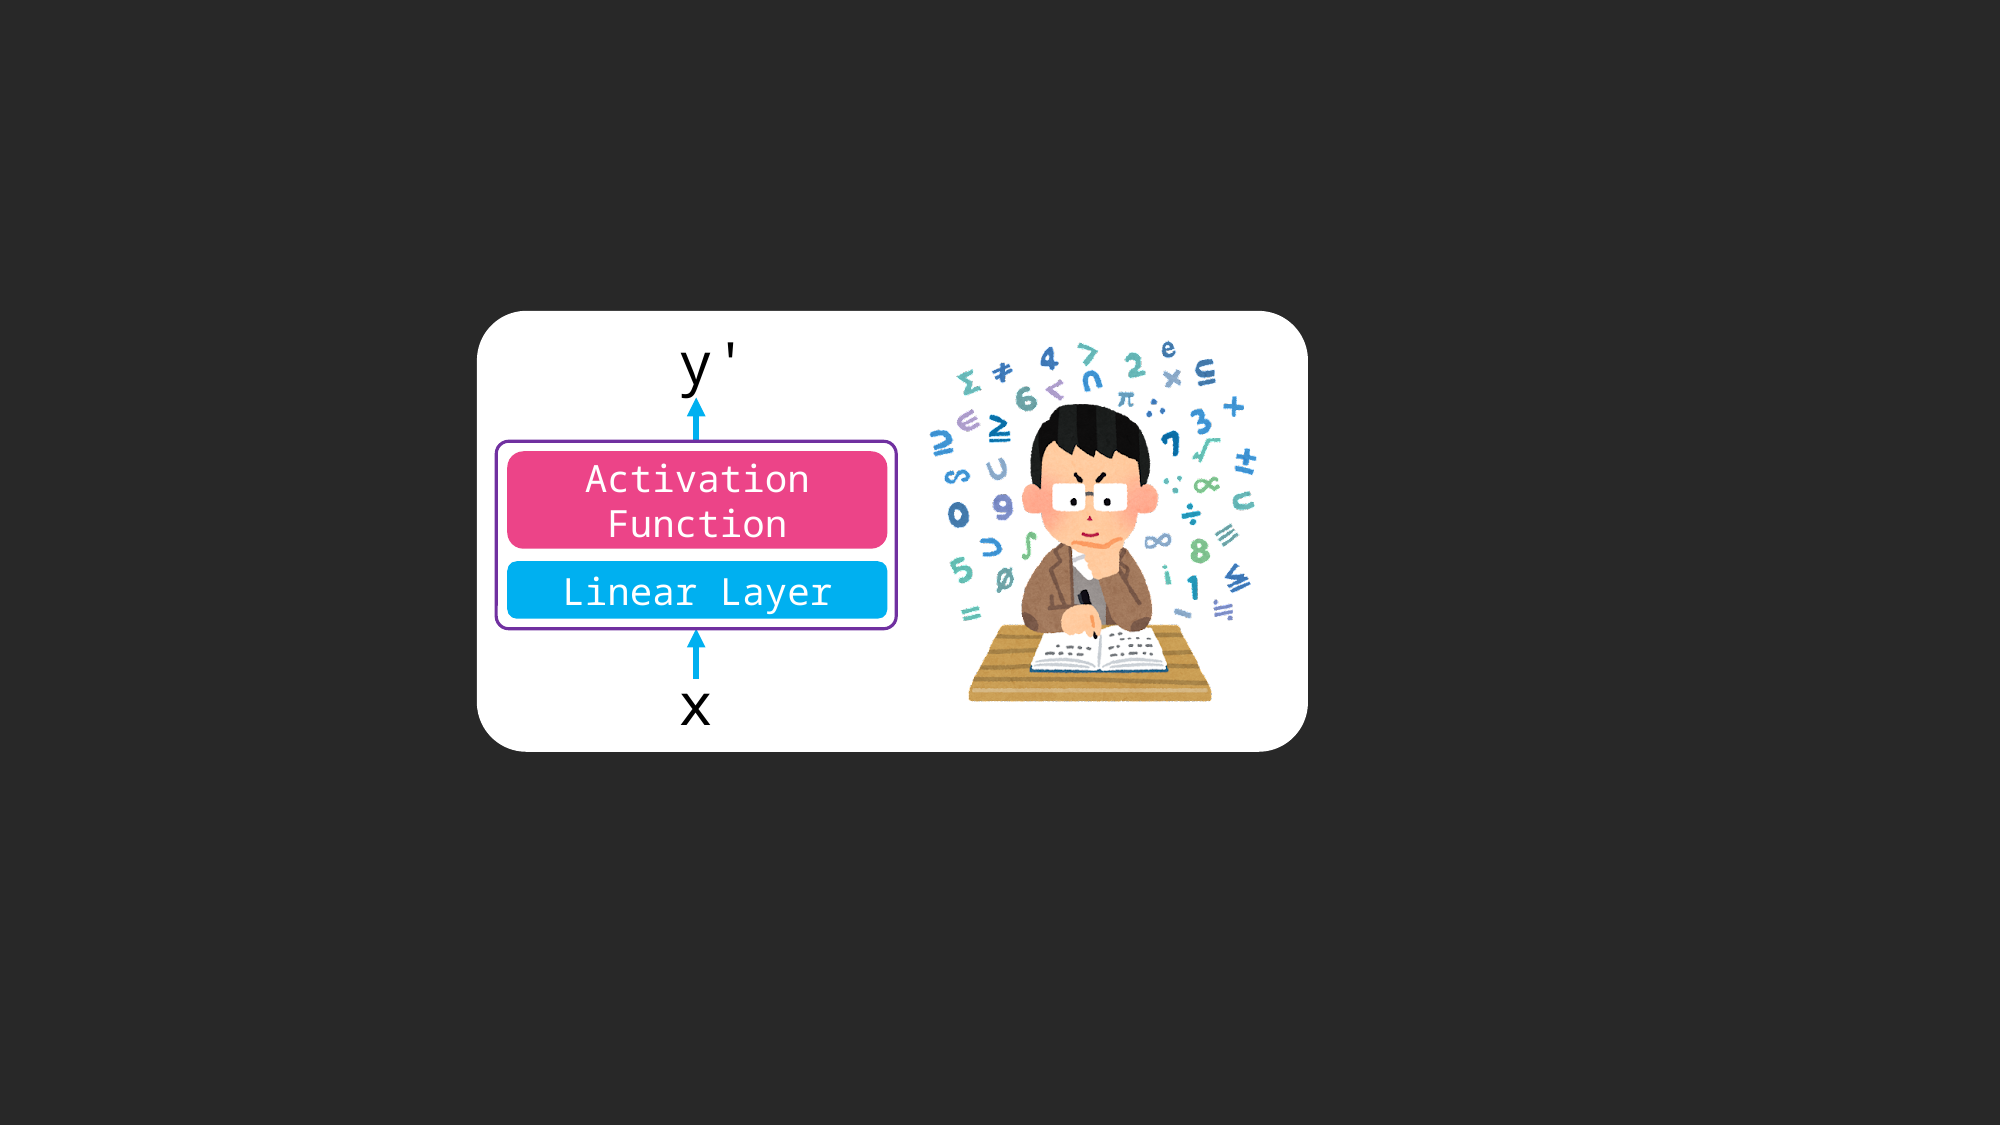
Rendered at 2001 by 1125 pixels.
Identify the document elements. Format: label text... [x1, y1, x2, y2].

text_box [475, 309, 1309, 753]
text_box y' [663, 318, 764, 404]
text_box x [663, 660, 729, 745]
text_box [495, 440, 898, 630]
picture [920, 332, 1267, 711]
